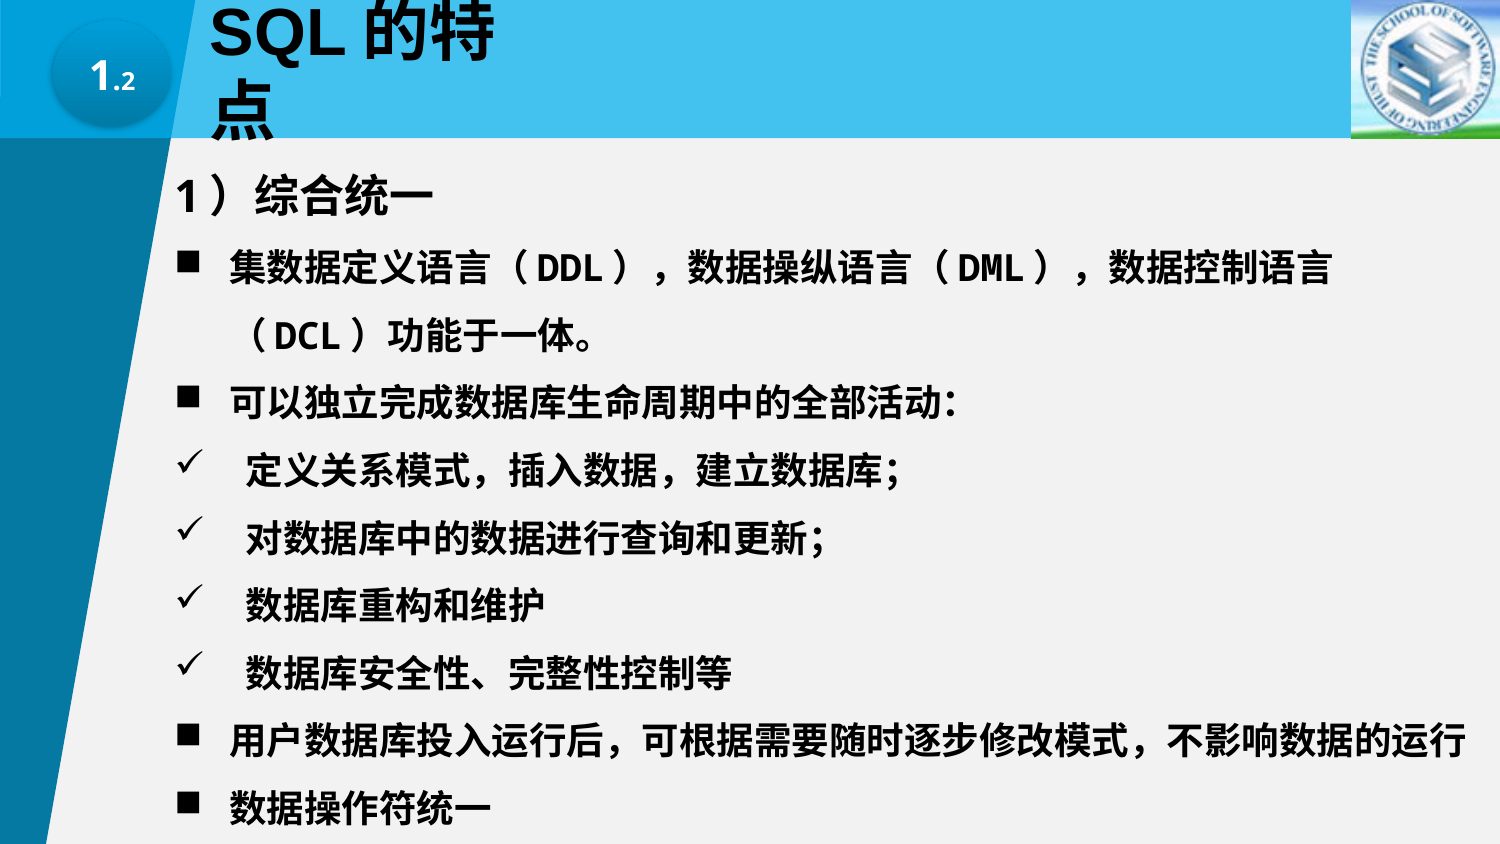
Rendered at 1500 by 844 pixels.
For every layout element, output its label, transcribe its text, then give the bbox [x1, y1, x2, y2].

text_box SQL的特点 [194, 0, 573, 139]
list 1）综合统一 集数据定义语言（DDL），数据操纵语言（DML），数据控制语言（DCL）功能于一体。 可以独立完成数据库生命周期中的全部活动： 定义关系模式，插入数据，建立数据库； 对数据库中的数据进行查询和更新； 数据库重构和维护 数据库安全性、完整性控制等 用户数据库投入运行后，可根据需要随时逐步修改模式，不影响数据的运行 数据操作符统一 [159, 144, 1500, 844]
text_box 1.2 [53, 20, 172, 127]
picture [1351, 0, 1500, 139]
